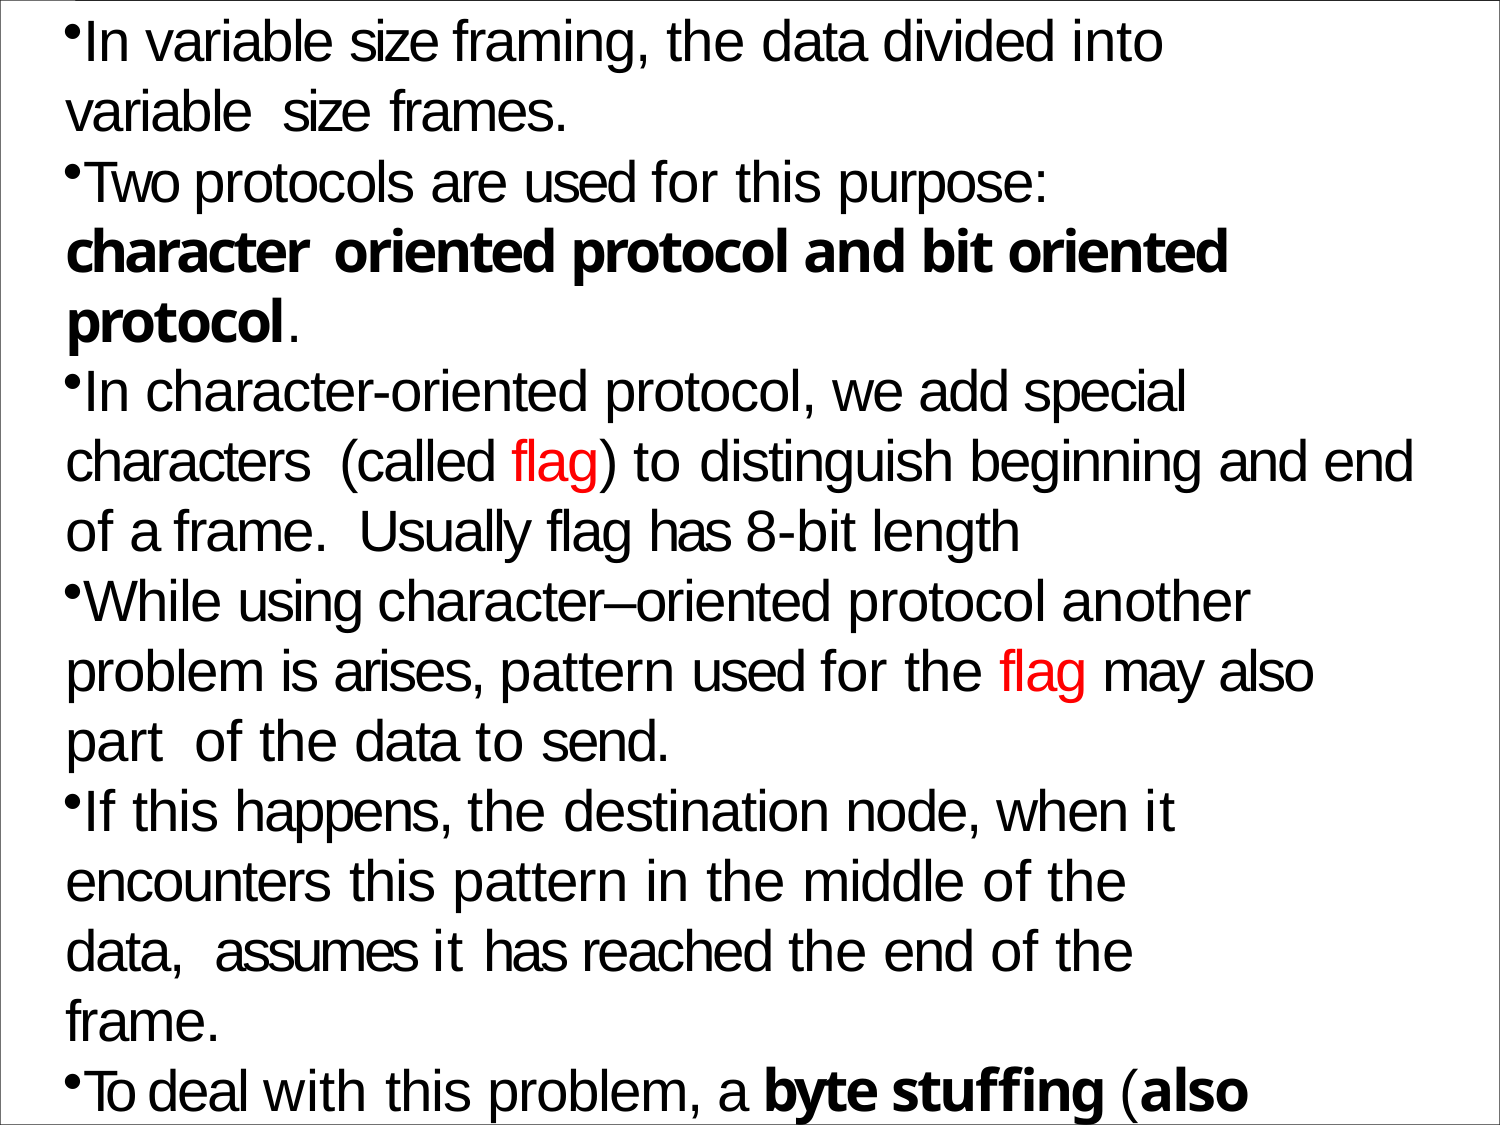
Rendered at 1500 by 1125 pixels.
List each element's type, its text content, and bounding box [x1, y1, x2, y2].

text_box In variable size framing, the data divided into variable size frames. Two protocols are used for this purpose: character oriented protocol and bit oriented protocol. In character-oriented protocol, we add special characters (called flag) to distinguish beginning and end of a frame. Usually flag has 8-bit length While using character–oriented protocol another problem is arises, pattern used for the flag may also part of the data to send. If this happens, the destination node, when it encounters this pattern in the middle of the data, assumes it has reached the end of the frame. To deal with this problem, a byte stuffing (also known as character stuffing) [62, 1, 1448, 1125]
